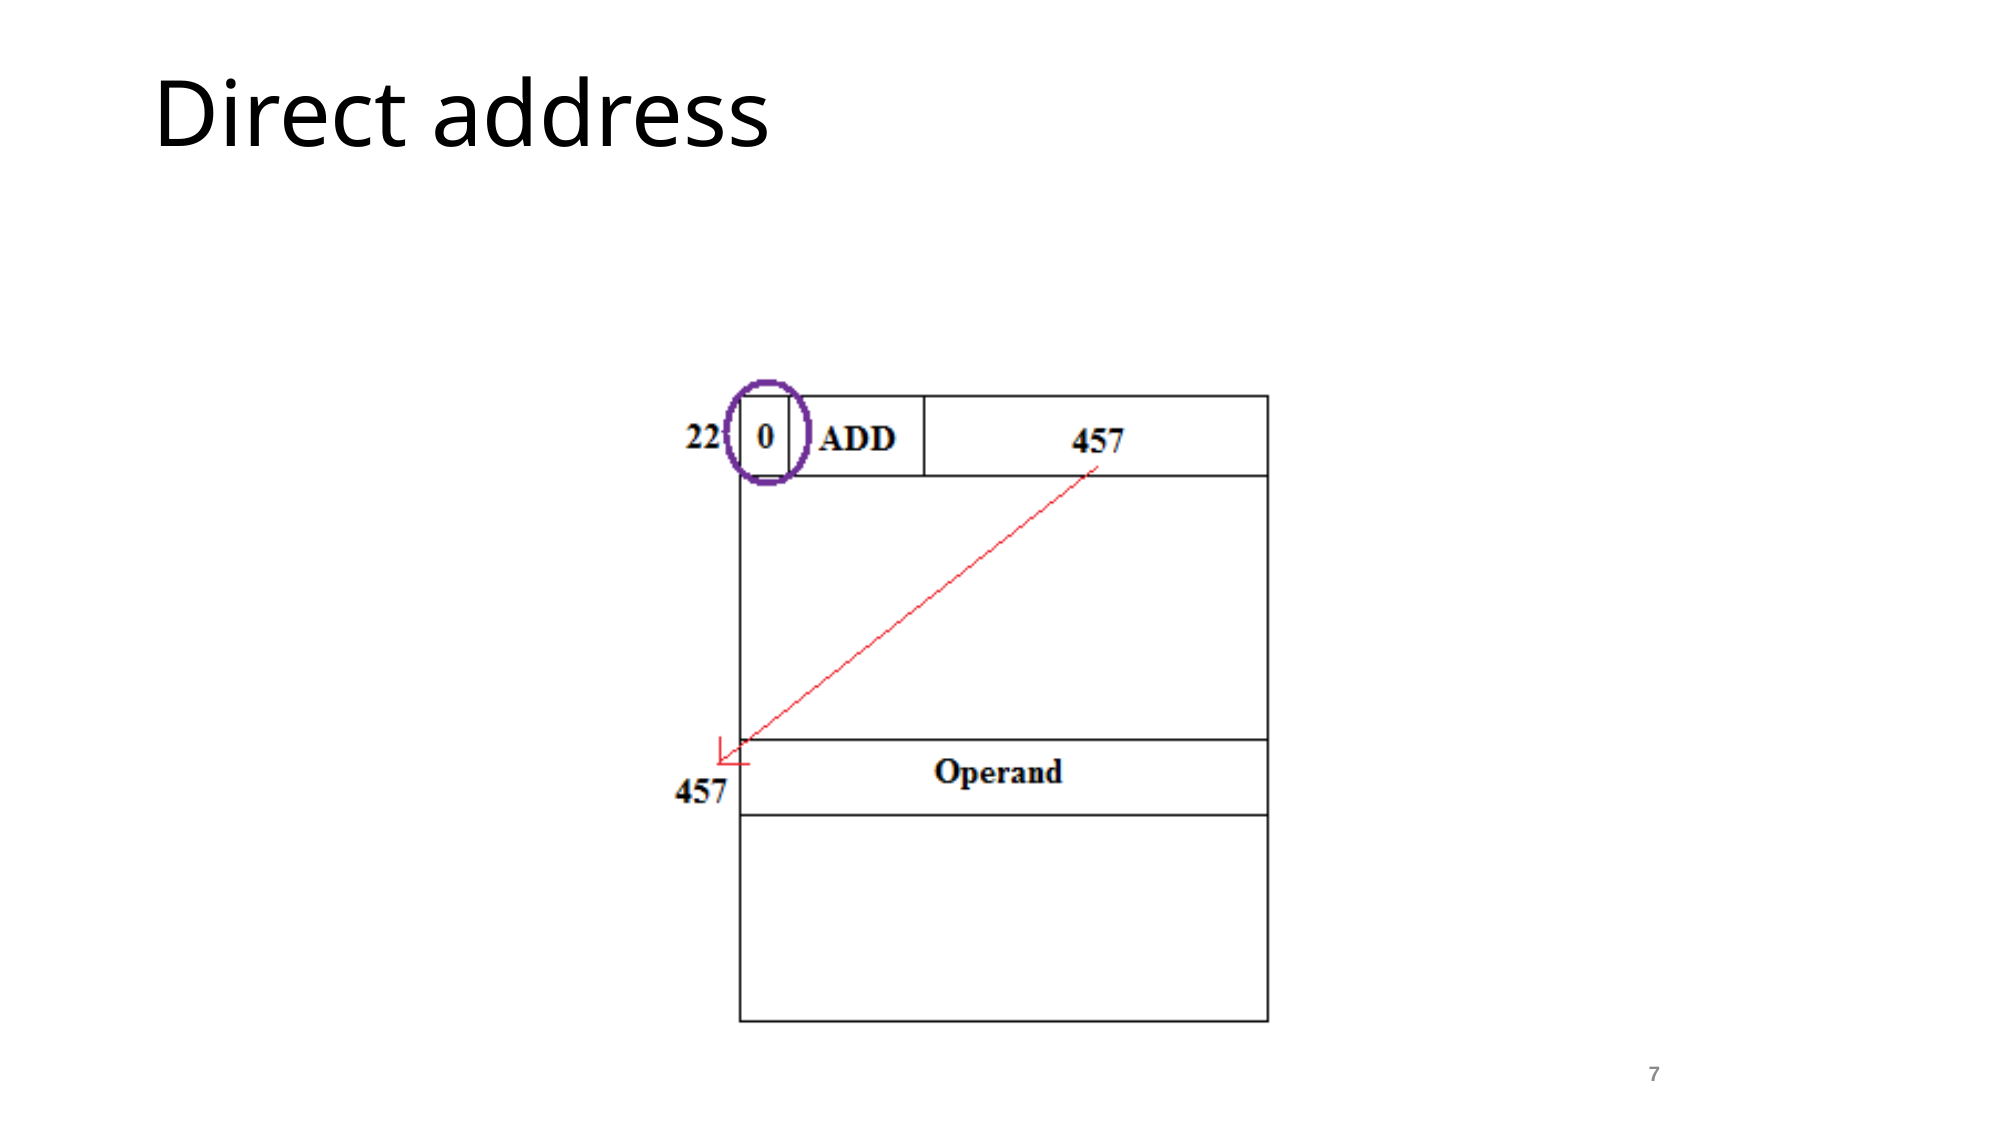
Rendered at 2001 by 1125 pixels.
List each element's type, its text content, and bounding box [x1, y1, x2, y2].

title Direct address [137, 59, 1863, 278]
picture [662, 349, 1325, 1063]
slide_number 7 [1325, 1042, 1675, 1103]
